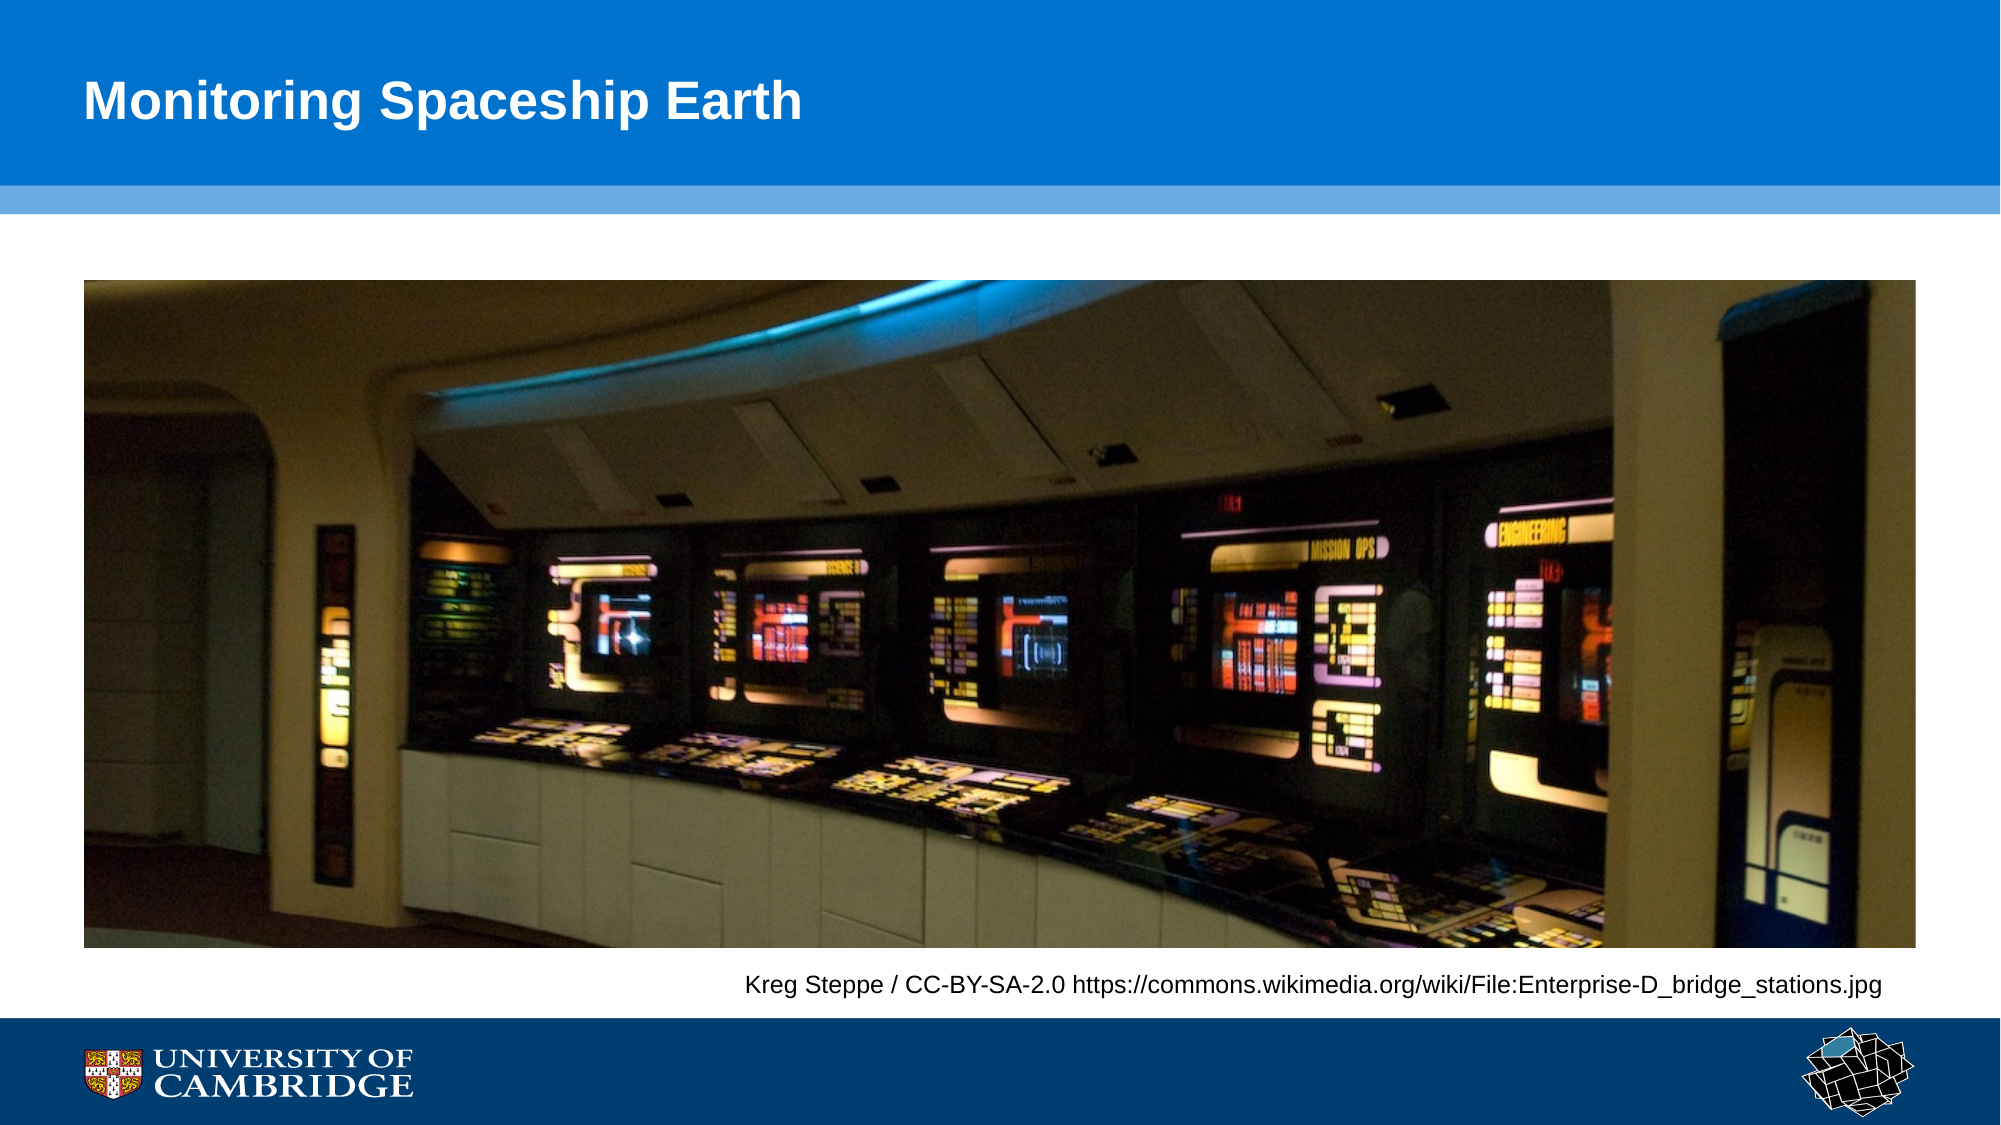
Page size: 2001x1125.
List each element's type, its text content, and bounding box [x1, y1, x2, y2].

text_box Kreg Steppe / CC-BY-SA-2.0 https://commons.wikimedia.org/wiki/File:Enterprise-D_bridge_stations.jpg [234, 961, 1900, 1006]
title Monitoring Spaceship Earth [84, 65, 1916, 135]
picture [0, 0, 2001, 1125]
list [83, 279, 1916, 948]
